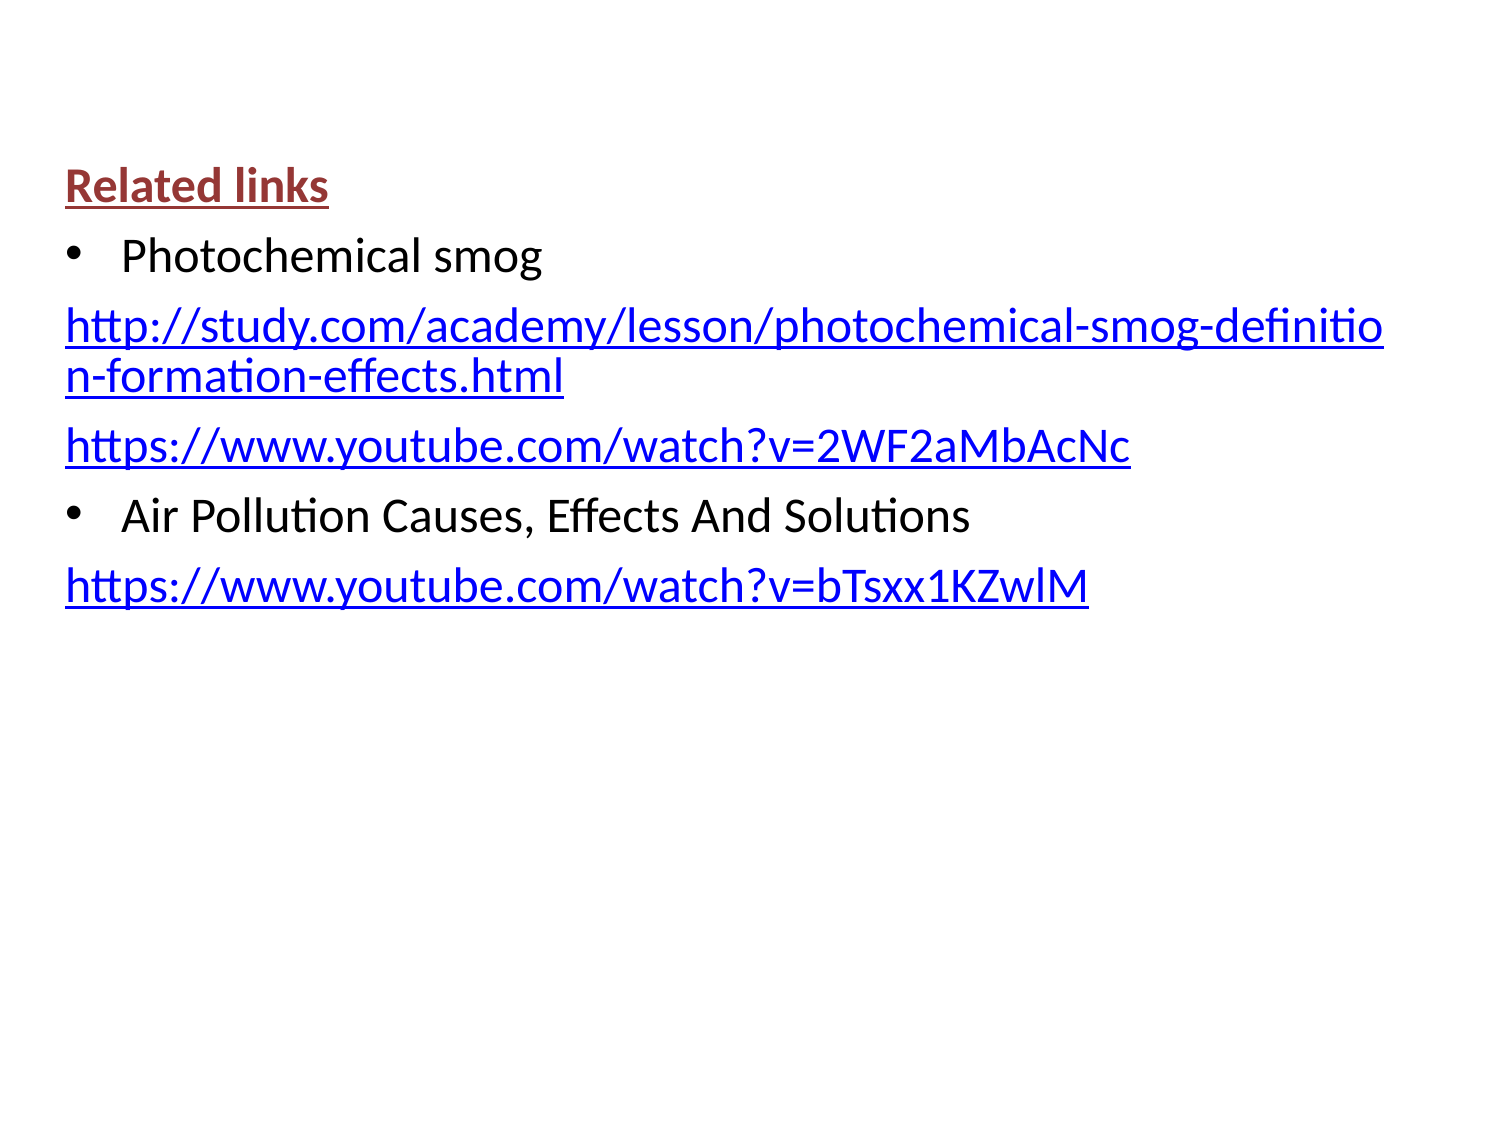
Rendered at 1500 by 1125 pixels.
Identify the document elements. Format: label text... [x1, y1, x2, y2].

list Related links Photochemical smog http://study.com/academy/lesson/photochemical-smog-definition-formation-effects.html https://www.youtube.com/watch?v=2WF2aMbAcNc Air Pollution Causes, Effects And Solutions https://www.youtube.com/watch?v=bTsxx1KZwlM [50, 75, 1400, 818]
